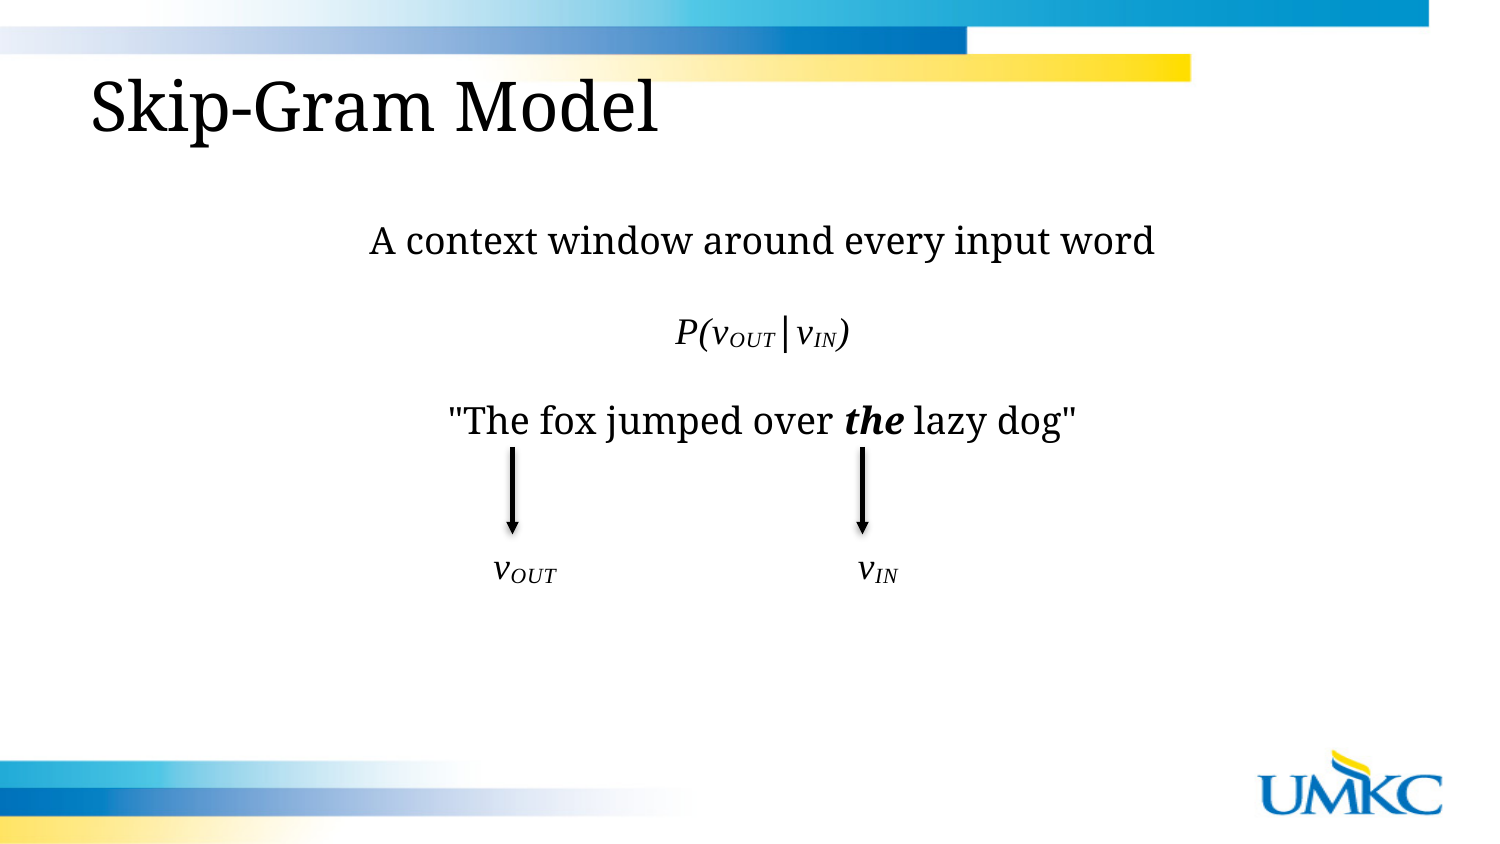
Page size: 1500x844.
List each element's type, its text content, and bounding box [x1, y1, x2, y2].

text_box vIN [843, 534, 913, 595]
text_box A context window around every input word P(vOUT|vIN) "The fox jumped over the lazy dog" [75, 209, 1450, 540]
text_box vOUT [478, 534, 571, 595]
text_box Skip-Gram Model [74, 33, 1425, 175]
picture [0, 0, 1500, 844]
